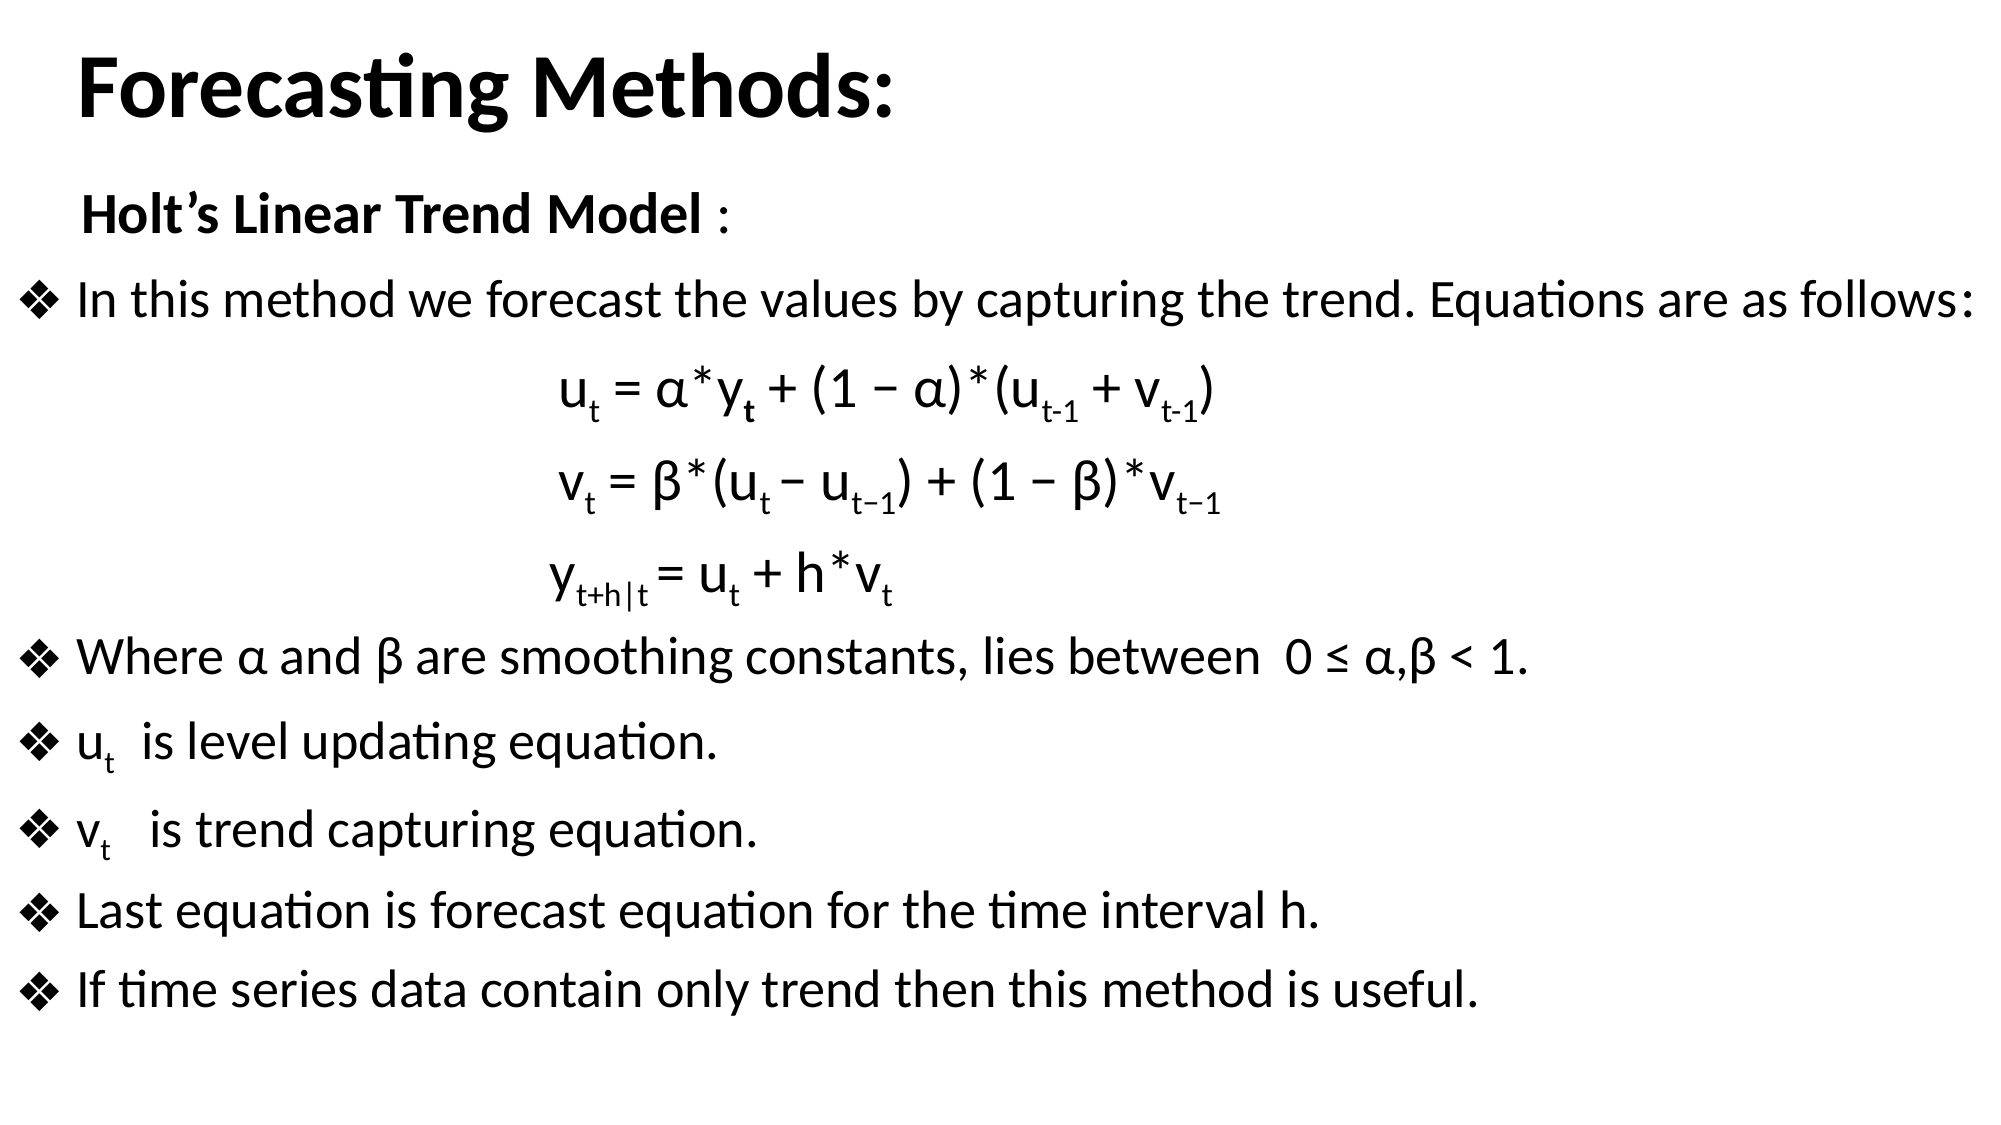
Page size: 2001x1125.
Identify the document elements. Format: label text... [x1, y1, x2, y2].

list Holt’s Linear Trend Model : In this method we forecast the values by capturing the trend. Equations are as follows: ut = α*yt + (1 − α)*(ut-1 + vt-1) vt = β*(ut − ut−1) + (1 − β)*vt−1 yt+h|t = ut + h*vt Where α and β are smoothing constants, lies between 0 ≤ α,β < 1. ut is level updating equation. vt is trend capturing equation. Last equation is forecast equation for the time interval h. If time series data contain only trend then this method is useful. [0, 175, 2000, 1125]
title Forecasting Methods: [0, 0, 2000, 175]
